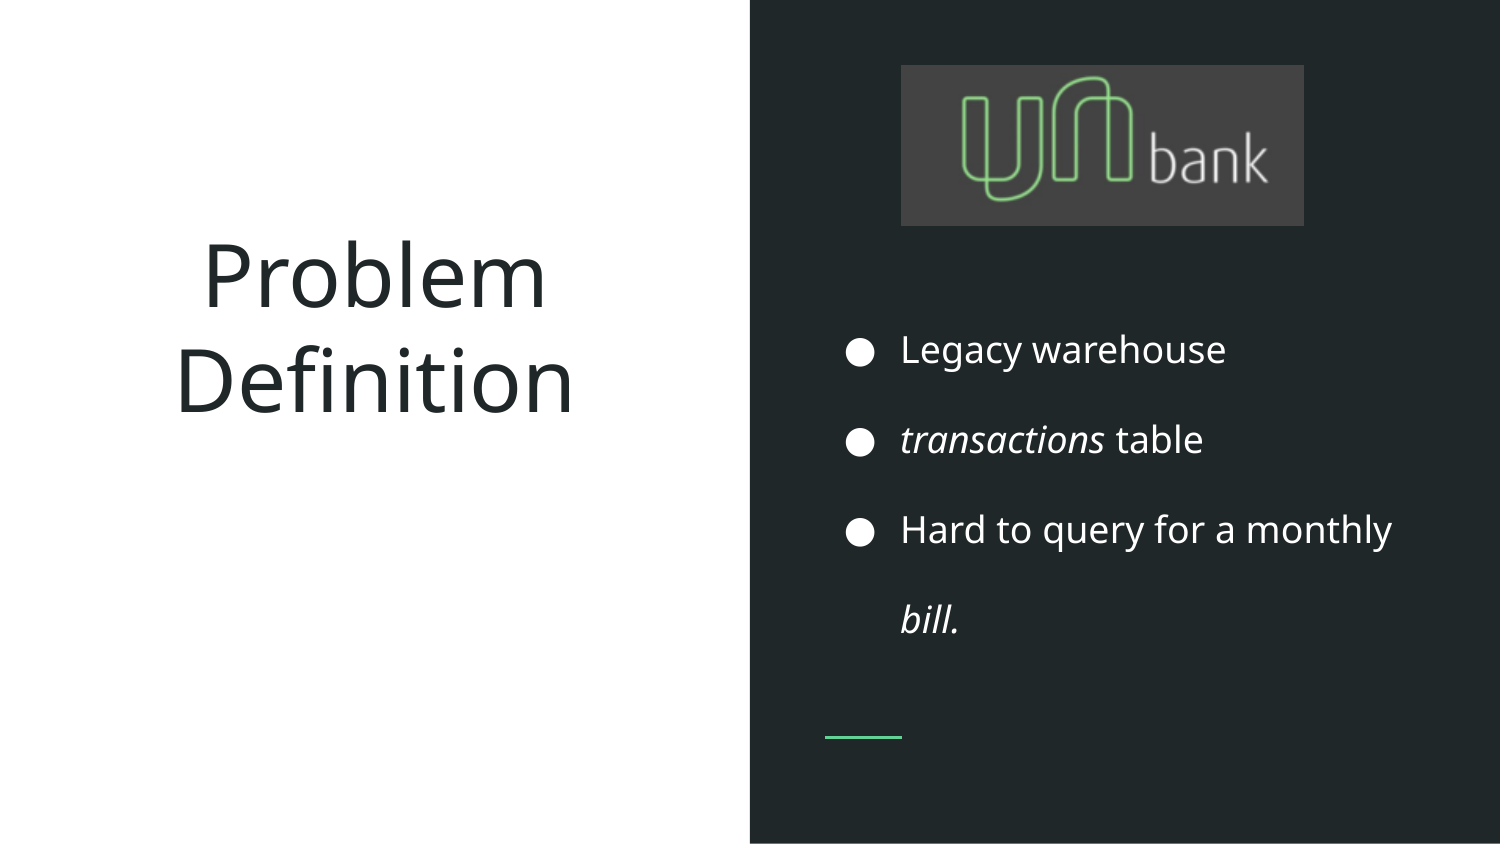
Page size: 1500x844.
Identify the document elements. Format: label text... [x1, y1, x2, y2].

list Legacy warehouse transactions table Hard to query for a monthly bill. [810, 118, 1440, 725]
picture [901, 65, 1304, 226]
title Problem Definition [43, 197, 708, 446]
